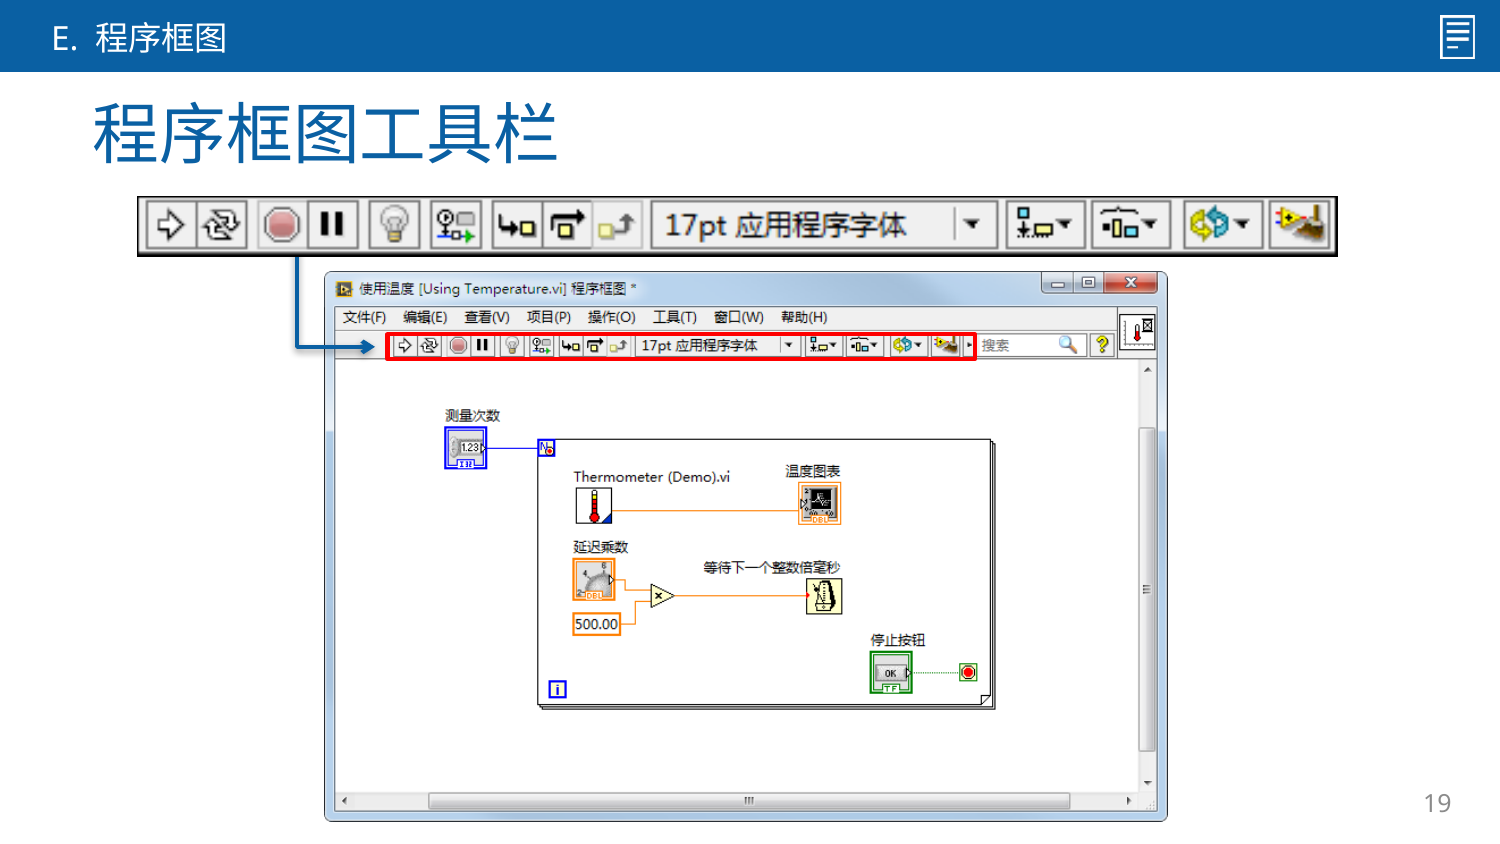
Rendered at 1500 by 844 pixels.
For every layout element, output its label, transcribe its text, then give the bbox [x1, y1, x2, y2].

list E. 程序框图 [35, 9, 1113, 63]
slide_number 19 [1400, 782, 1475, 828]
picture [137, 196, 1338, 257]
picture [1440, 15, 1475, 59]
picture [324, 271, 1168, 823]
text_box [219, 265, 376, 348]
list 程序框图工具栏 [78, 84, 1366, 282]
